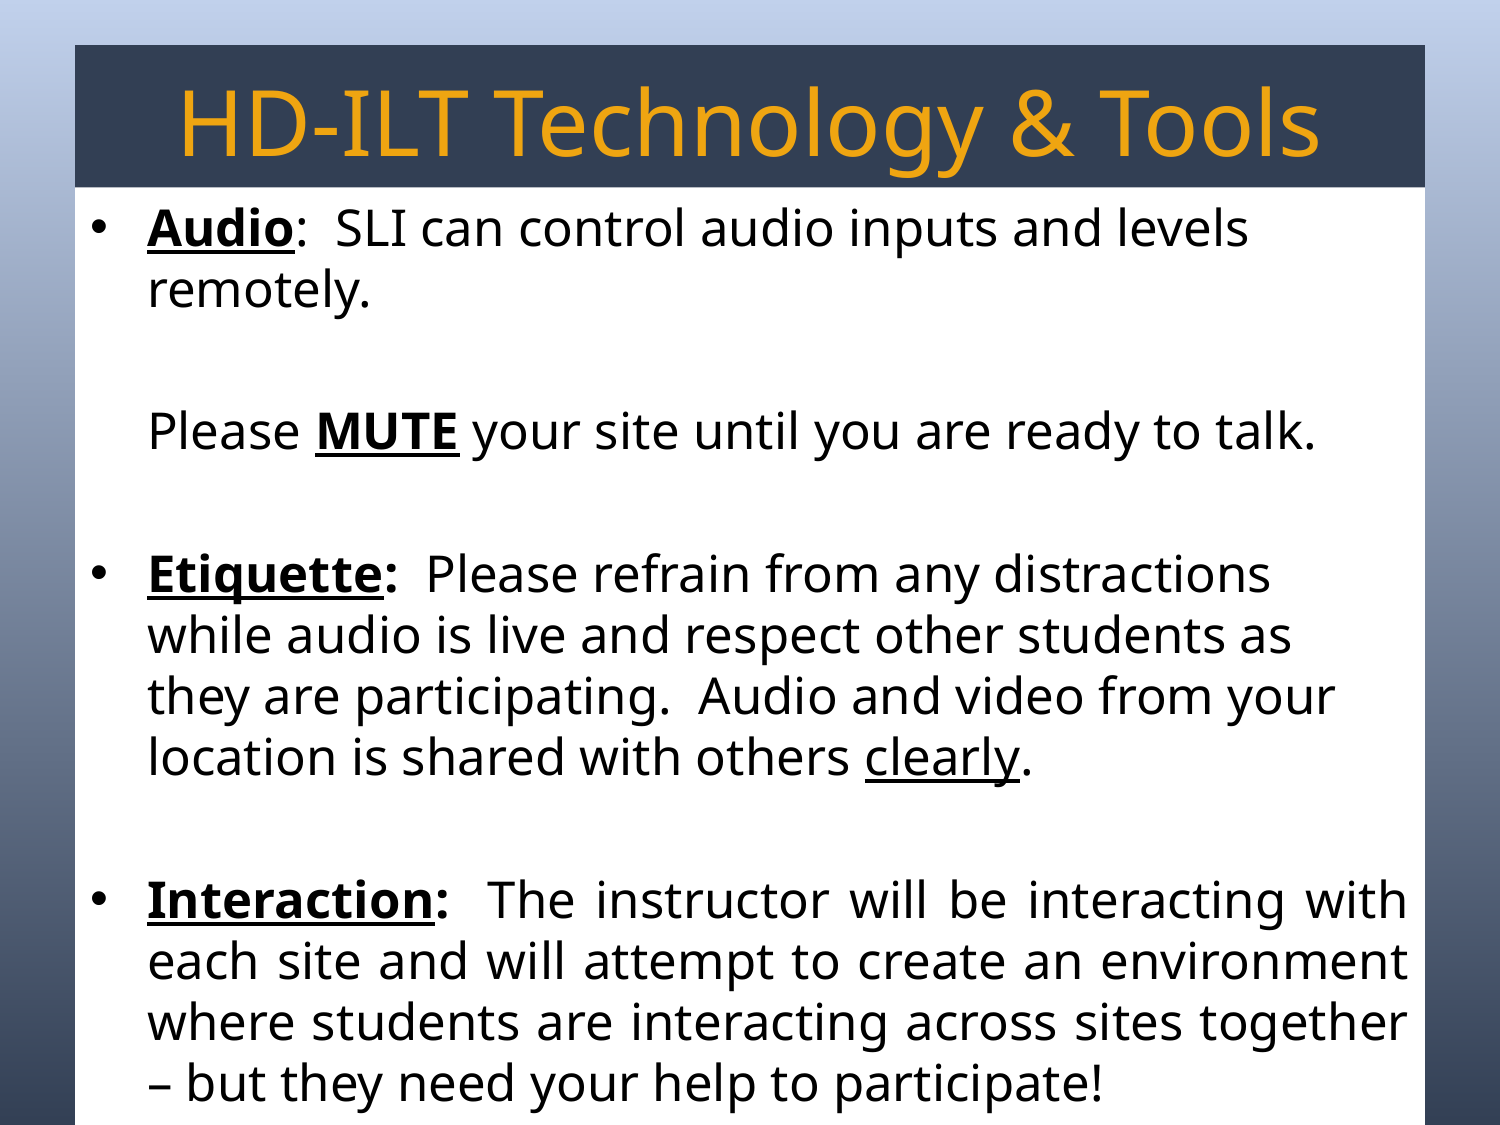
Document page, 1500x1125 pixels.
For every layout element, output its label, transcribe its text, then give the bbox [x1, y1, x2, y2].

title HD-ILT Technology & Tools [75, 45, 1425, 187]
list Audio: SLI can control audio inputs and levels remotely. Please MUTE your site until you are ready to talk. Etiquette: Please refrain from any distractions while audio is live and respect other students as they are participating. Audio and video from your location is shared with others clearly. Interaction: The instructor will be interacting with each site and will attempt to create an environment where students are interacting across sites together – but they need your help to participate! [75, 187, 1425, 1125]
